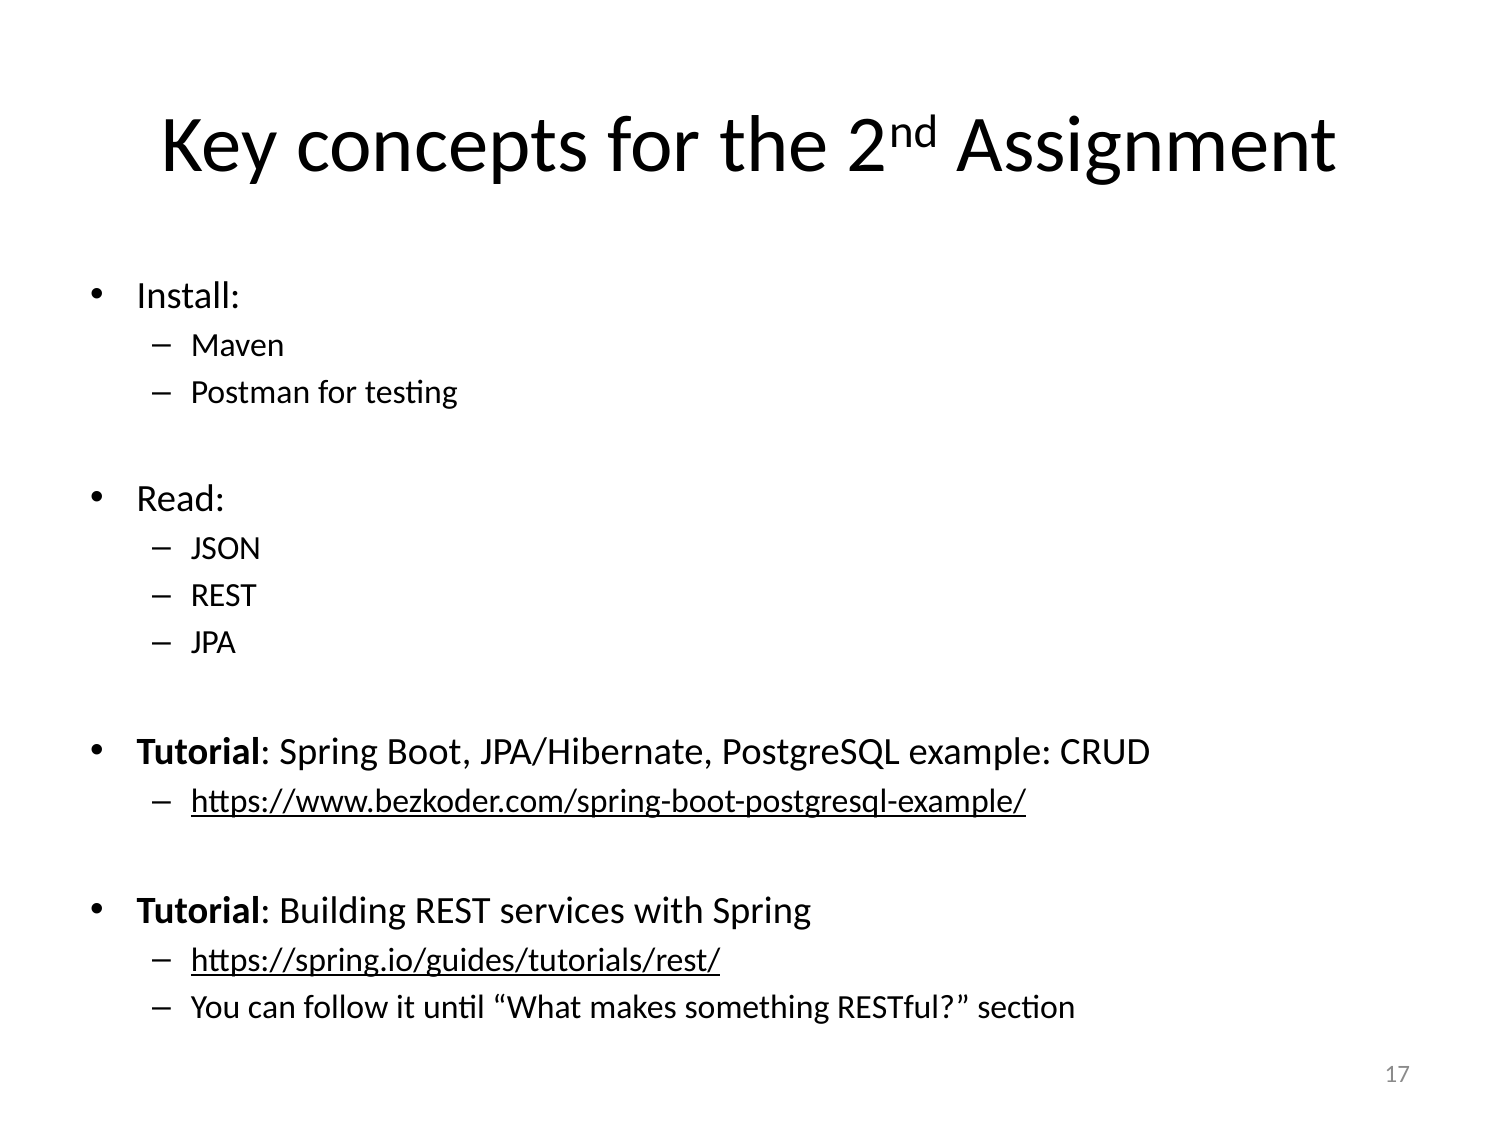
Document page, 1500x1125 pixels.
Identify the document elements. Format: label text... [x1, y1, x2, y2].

slide_number 17 [1074, 1042, 1425, 1103]
list Install: Maven Postman for testing Read: JSON REST JPA Tutorial: Spring Boot, JPA/Hibernate, PostgreSQL example: CRUD https://www.bezkoder.com/spring-boot-postgresql-example/ Tutorial: Building REST services with Spring https://spring.io/guides/tutorials/rest/ You can follow it until “What makes something RESTful?” section [75, 262, 1425, 1043]
title Key concepts for the 2nd Assignment [75, 45, 1425, 233]
